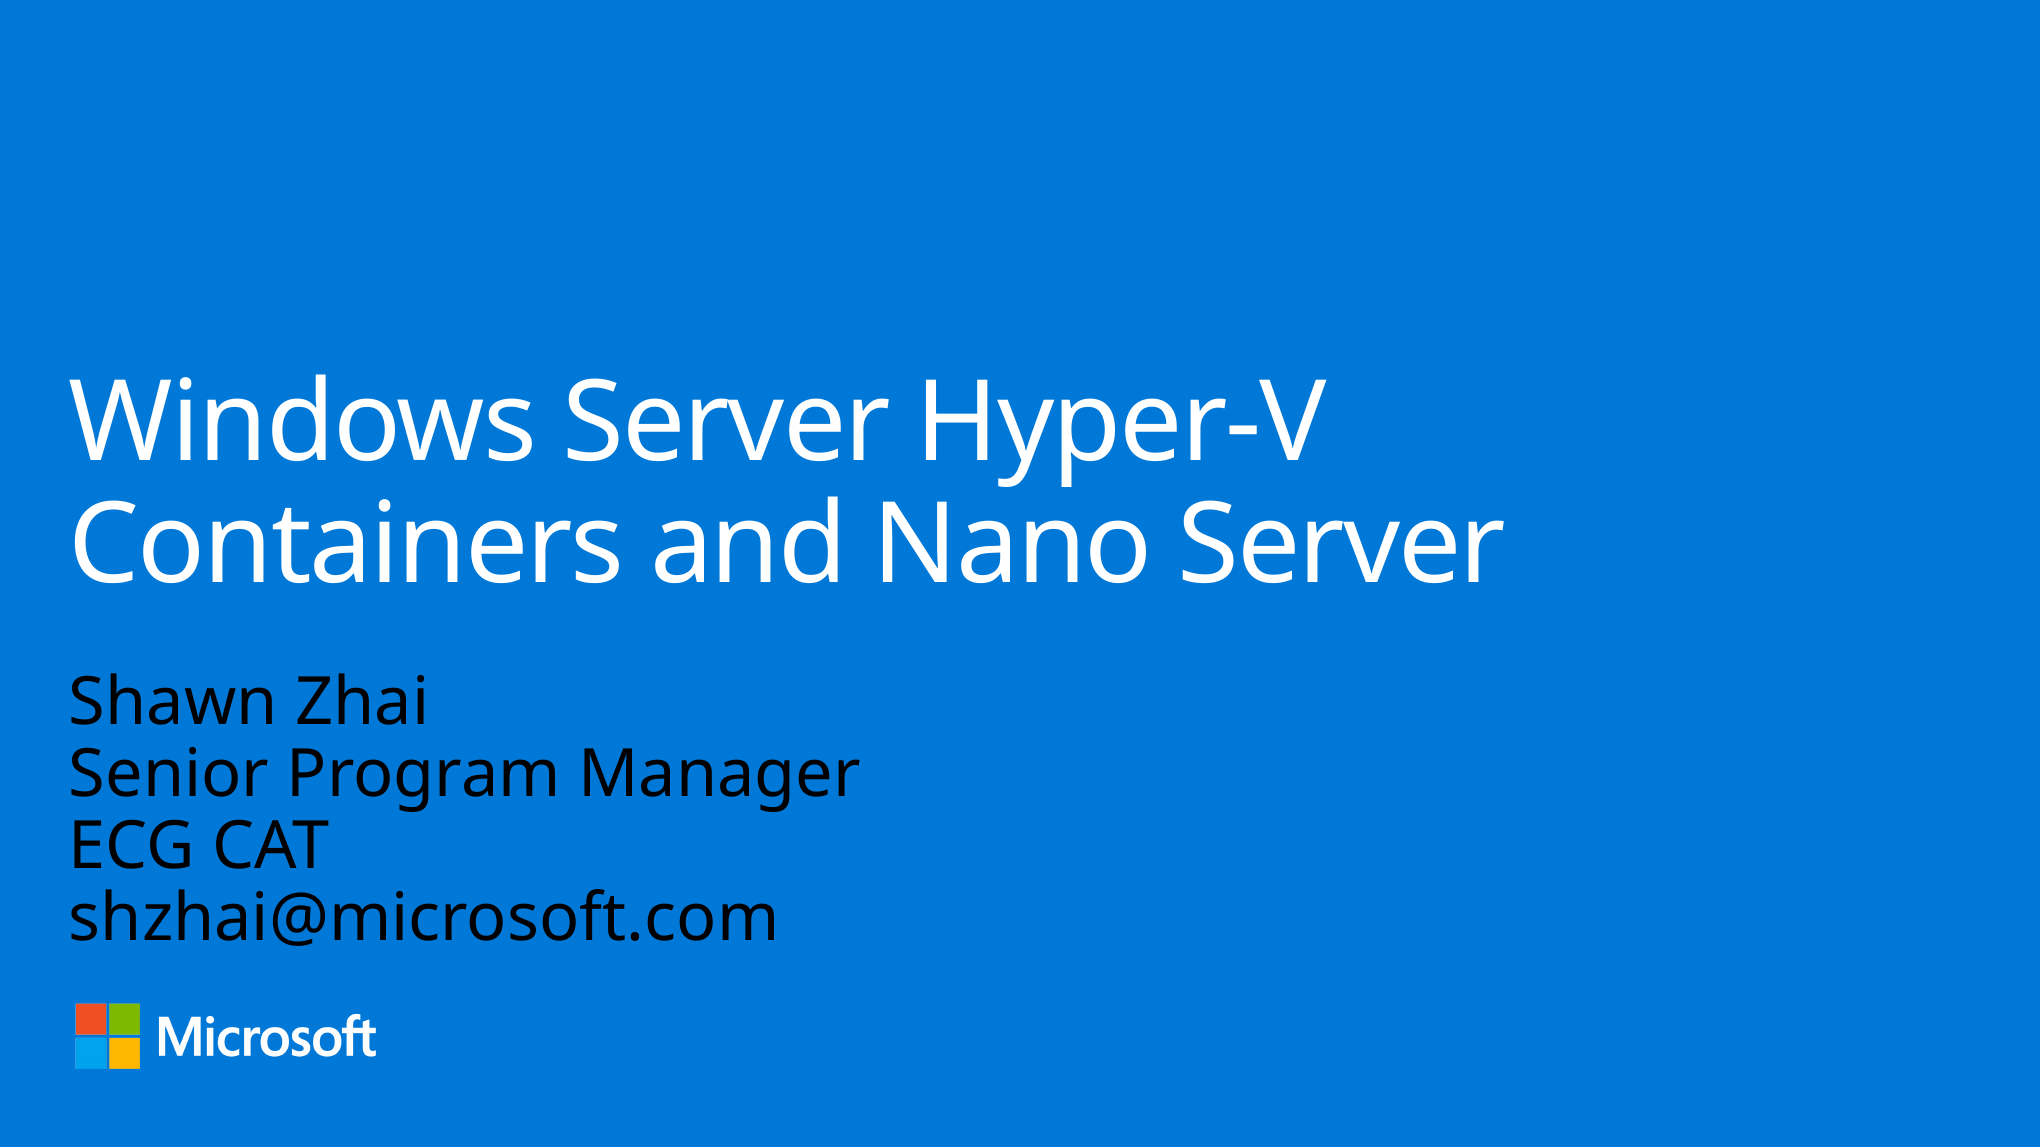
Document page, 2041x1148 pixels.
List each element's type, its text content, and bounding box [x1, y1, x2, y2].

picture [75, 1003, 376, 1069]
list Shawn Zhai Senior Program Manager ECG CAT shzhai@microsoft.com [45, 648, 1246, 949]
title Windows Server Hyper-V Containers and Nano Server [45, 348, 1546, 649]
